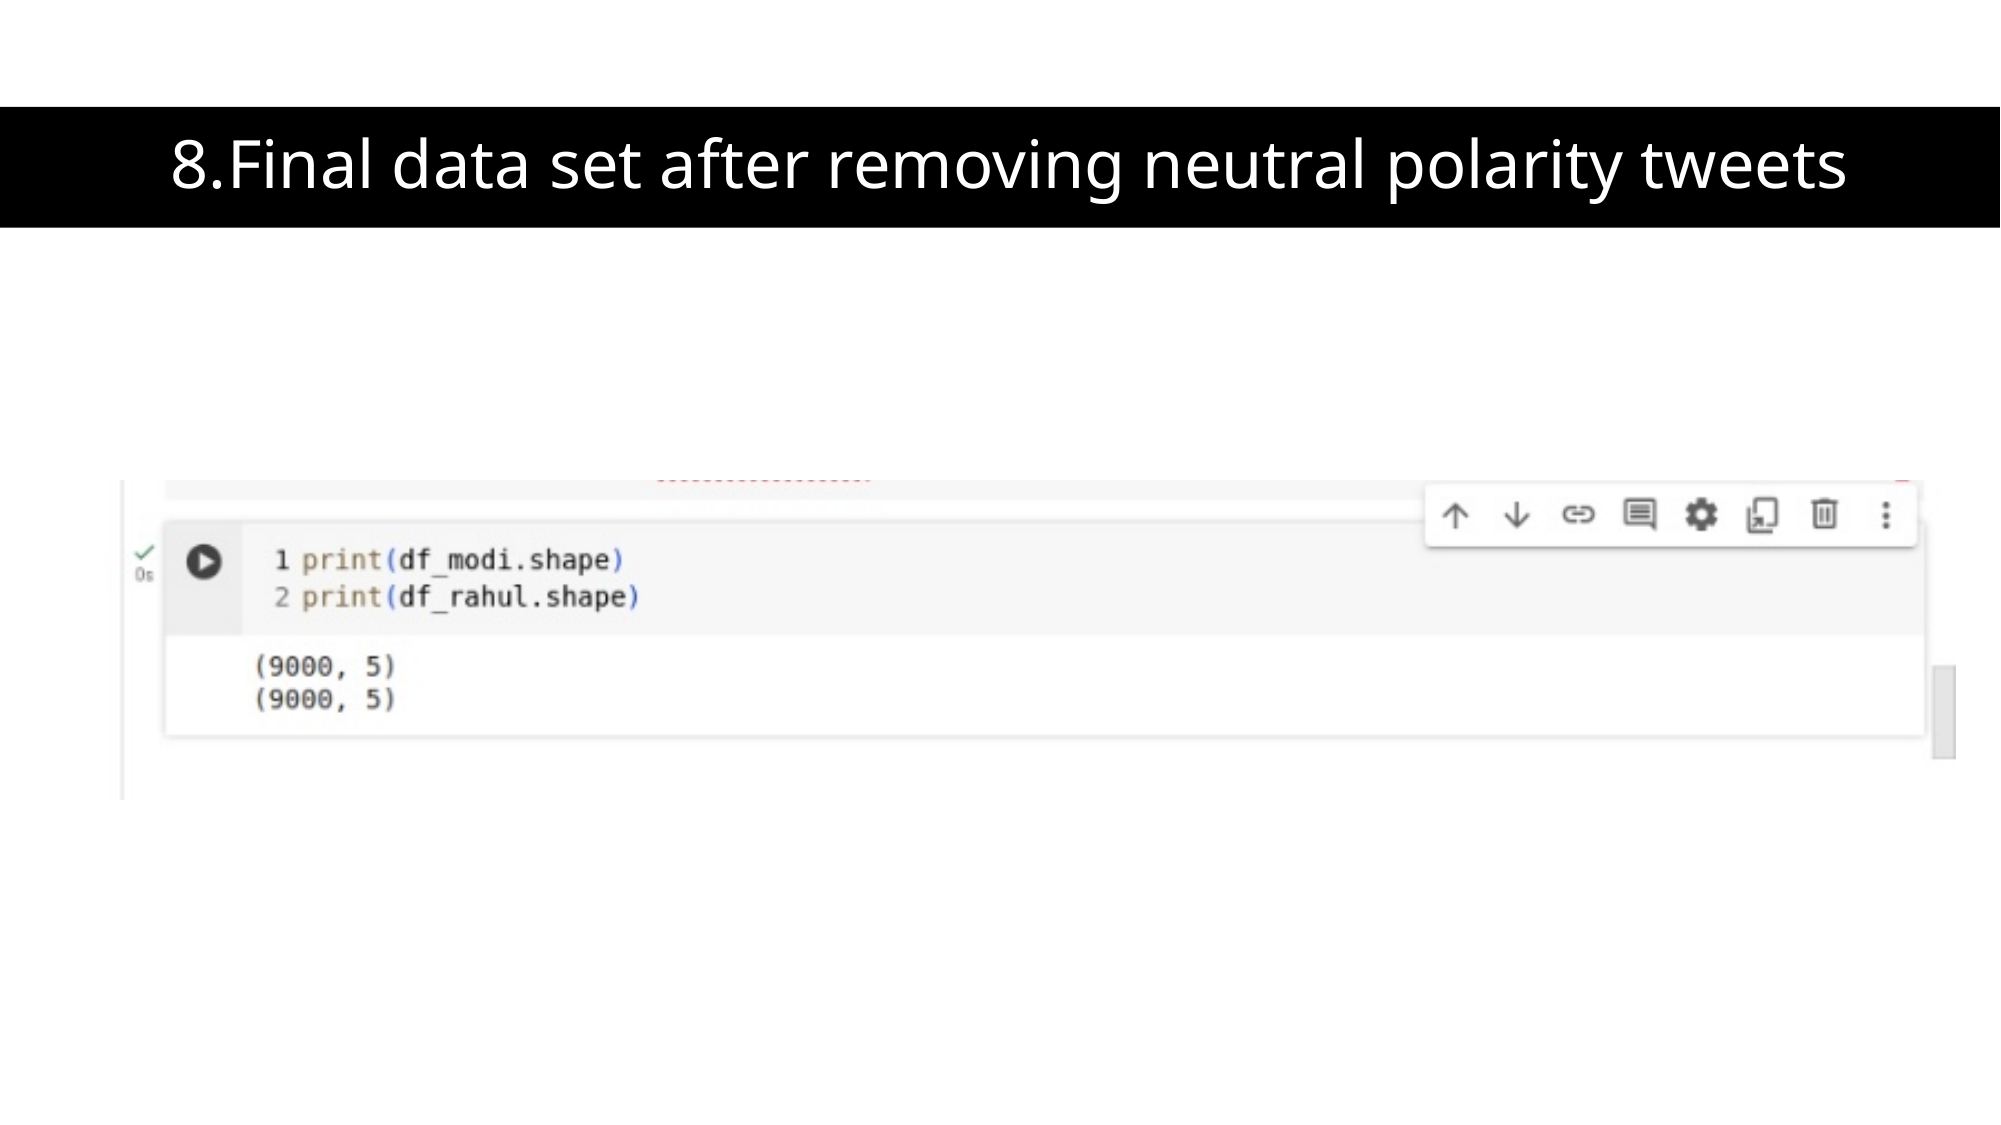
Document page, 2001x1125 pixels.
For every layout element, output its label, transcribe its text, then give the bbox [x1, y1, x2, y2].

title 8.Final data set after removing neutral polarity tweets [91, 105, 1931, 228]
text_box [0, 106, 2000, 229]
picture [105, 480, 1956, 800]
